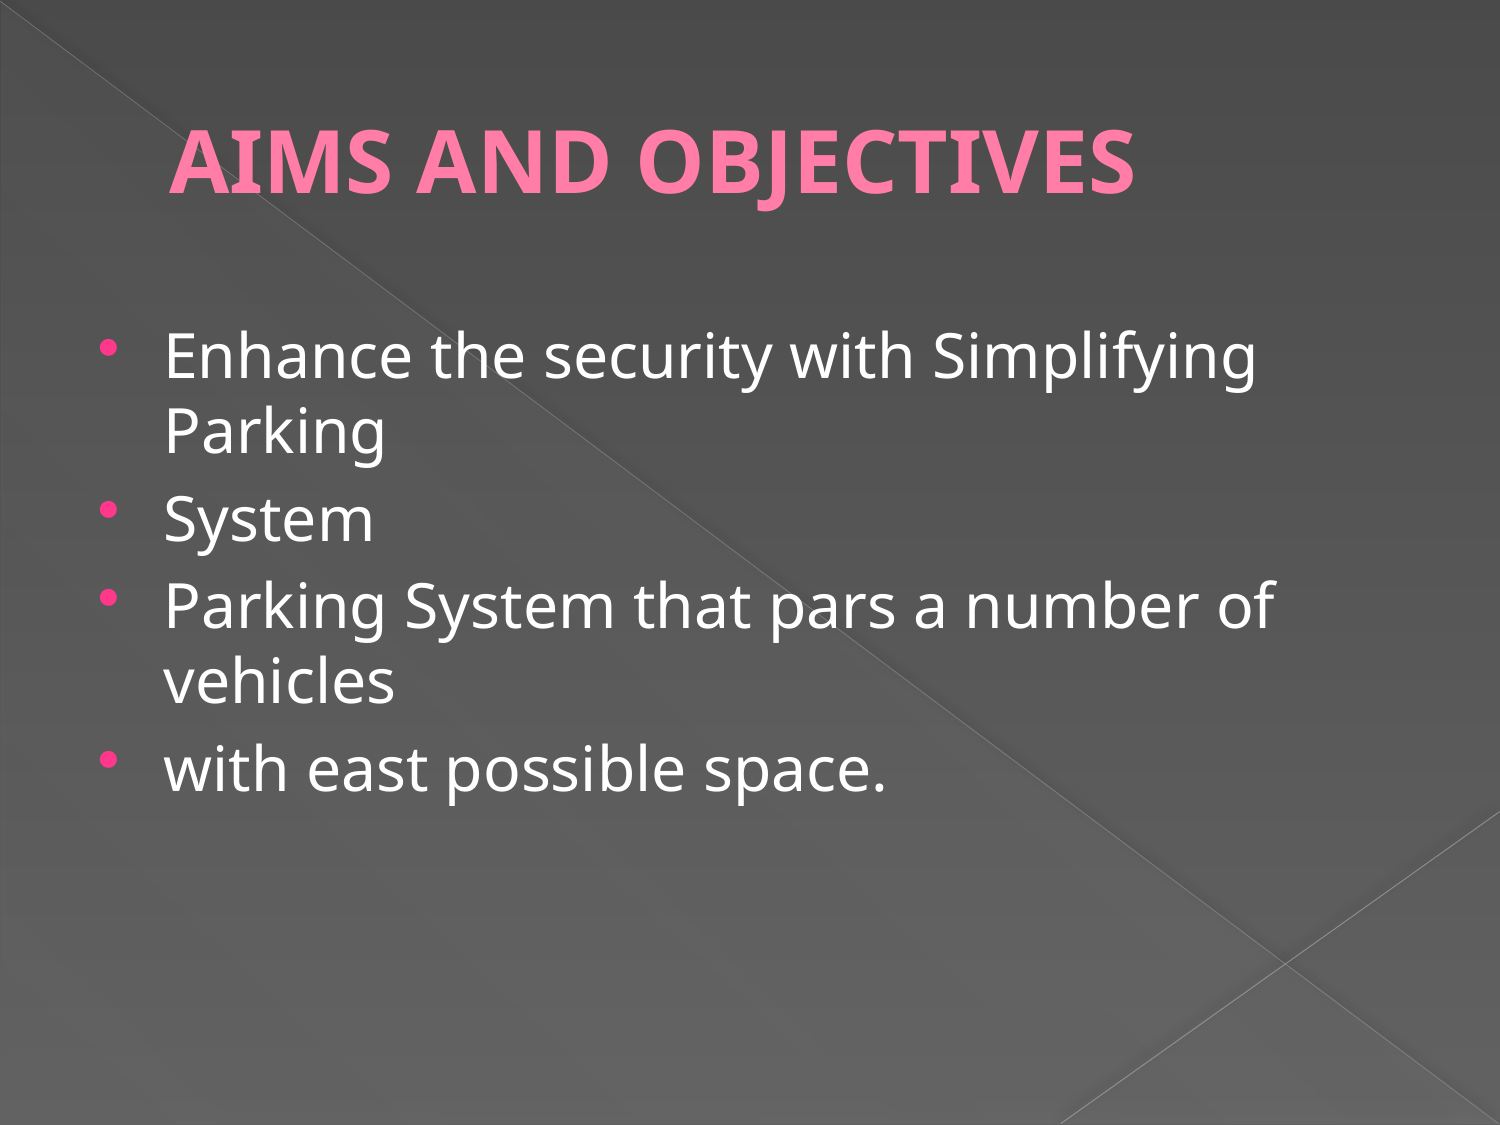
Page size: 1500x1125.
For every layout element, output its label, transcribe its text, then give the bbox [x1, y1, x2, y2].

list Enhance the security with Simplifying Parking System Parking System that pars a number of vehicles with east possible space. [75, 308, 1425, 1059]
title AIMS AND OBJECTIVES [75, 43, 1425, 274]
